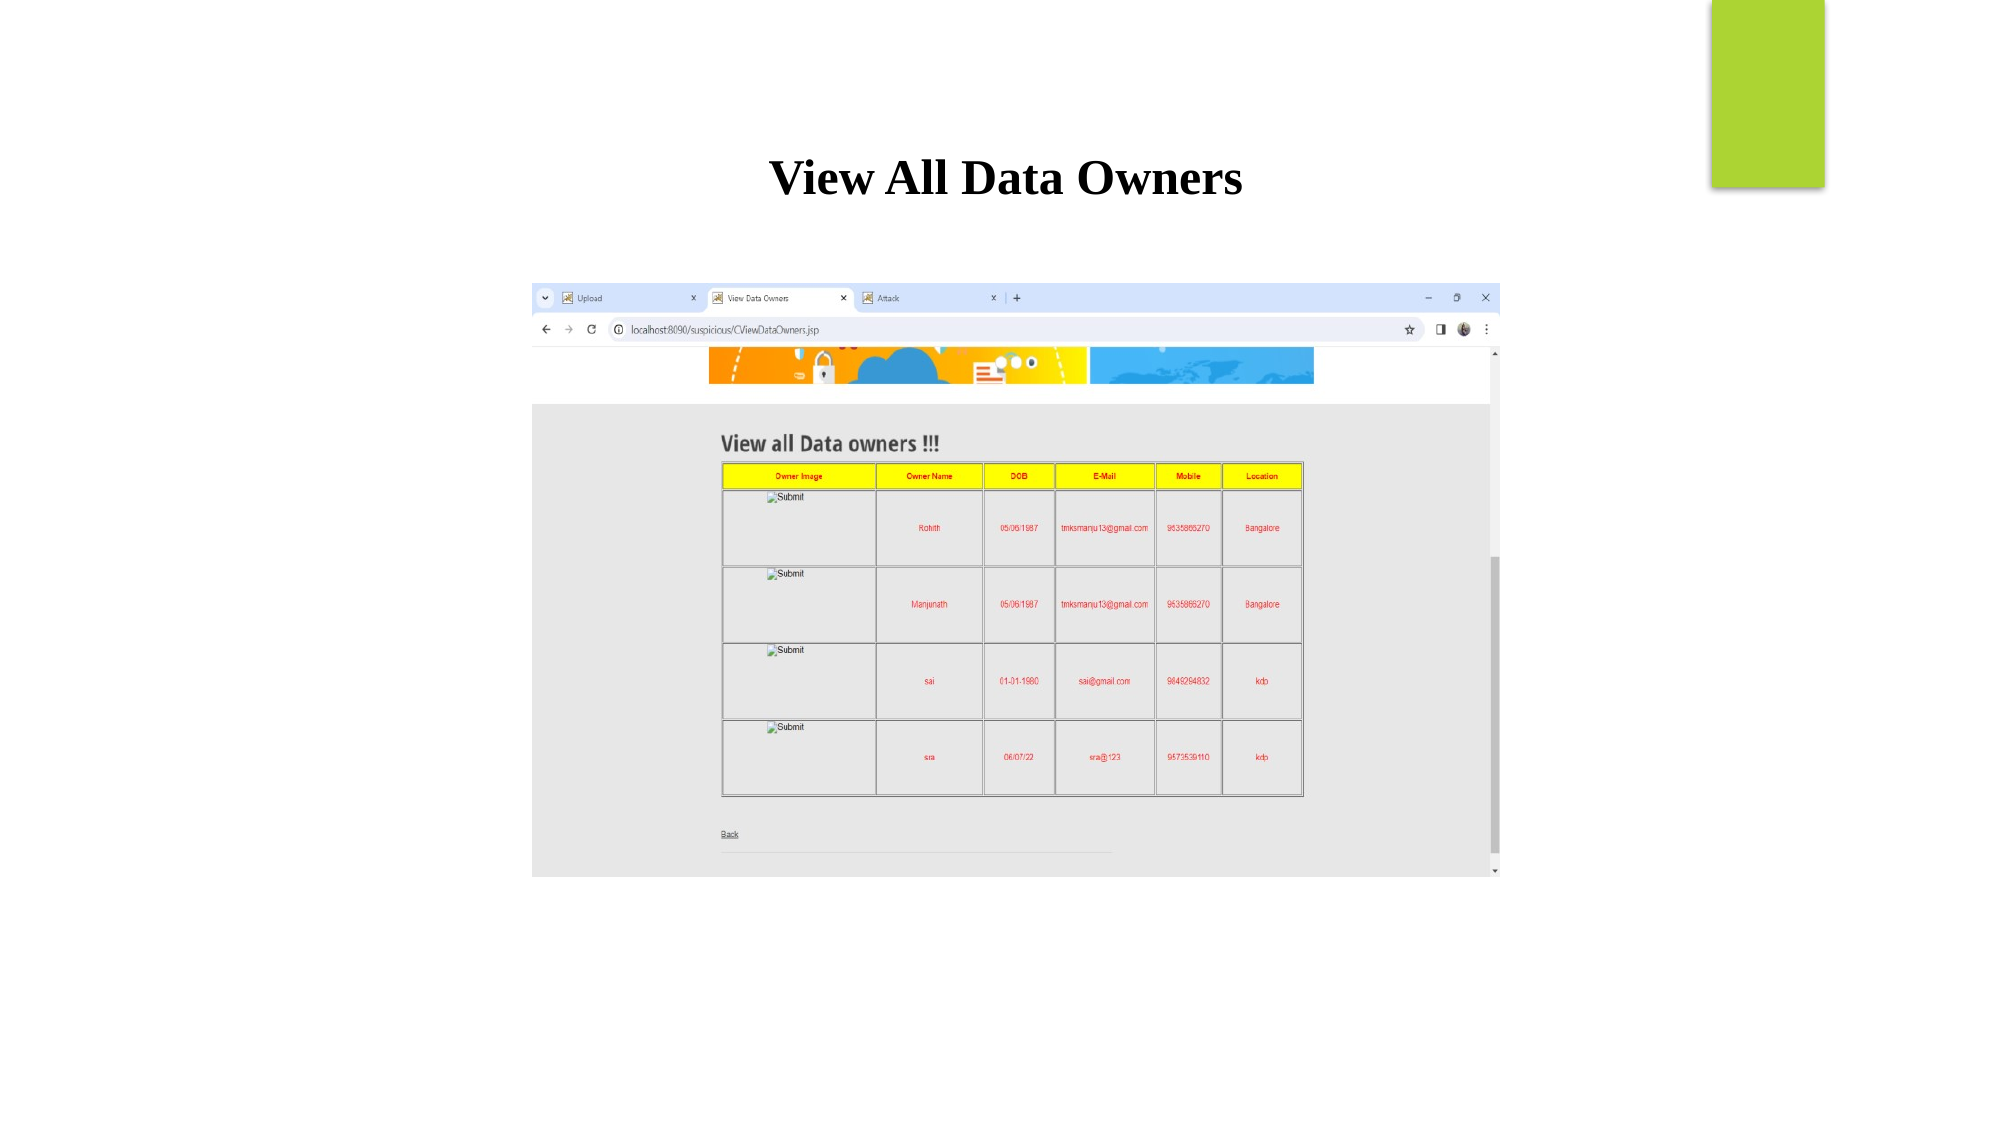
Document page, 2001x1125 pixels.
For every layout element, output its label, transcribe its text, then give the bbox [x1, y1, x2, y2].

picture [532, 283, 1501, 877]
text_box View All Data Owners [500, 106, 1500, 289]
